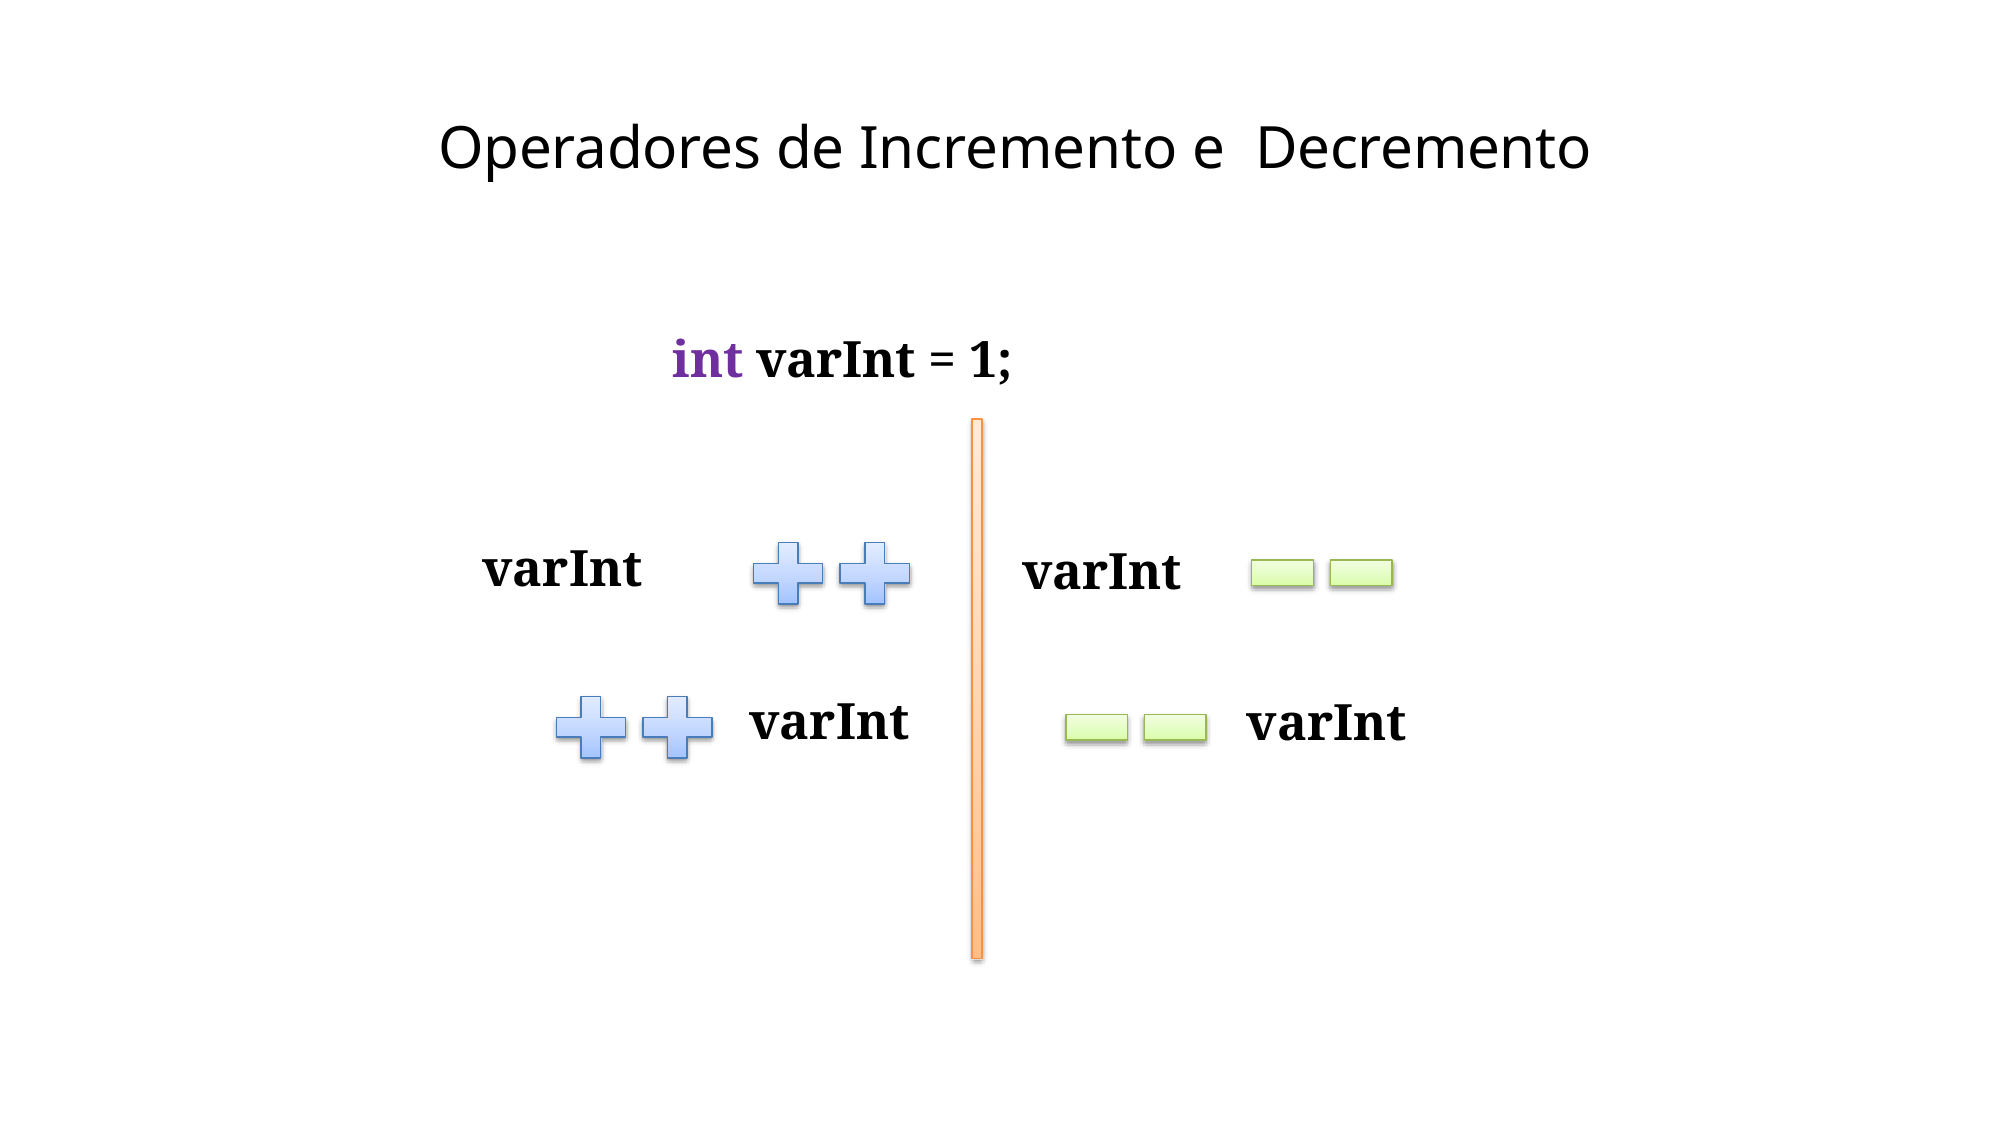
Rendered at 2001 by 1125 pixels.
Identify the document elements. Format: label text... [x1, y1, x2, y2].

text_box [249, 414, 1750, 1125]
text_box int varInt = 1; [670, 324, 1216, 387]
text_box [747, 539, 916, 614]
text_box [1245, 556, 1399, 596]
title Operadores de Incremento e Decremento [324, 38, 1675, 239]
